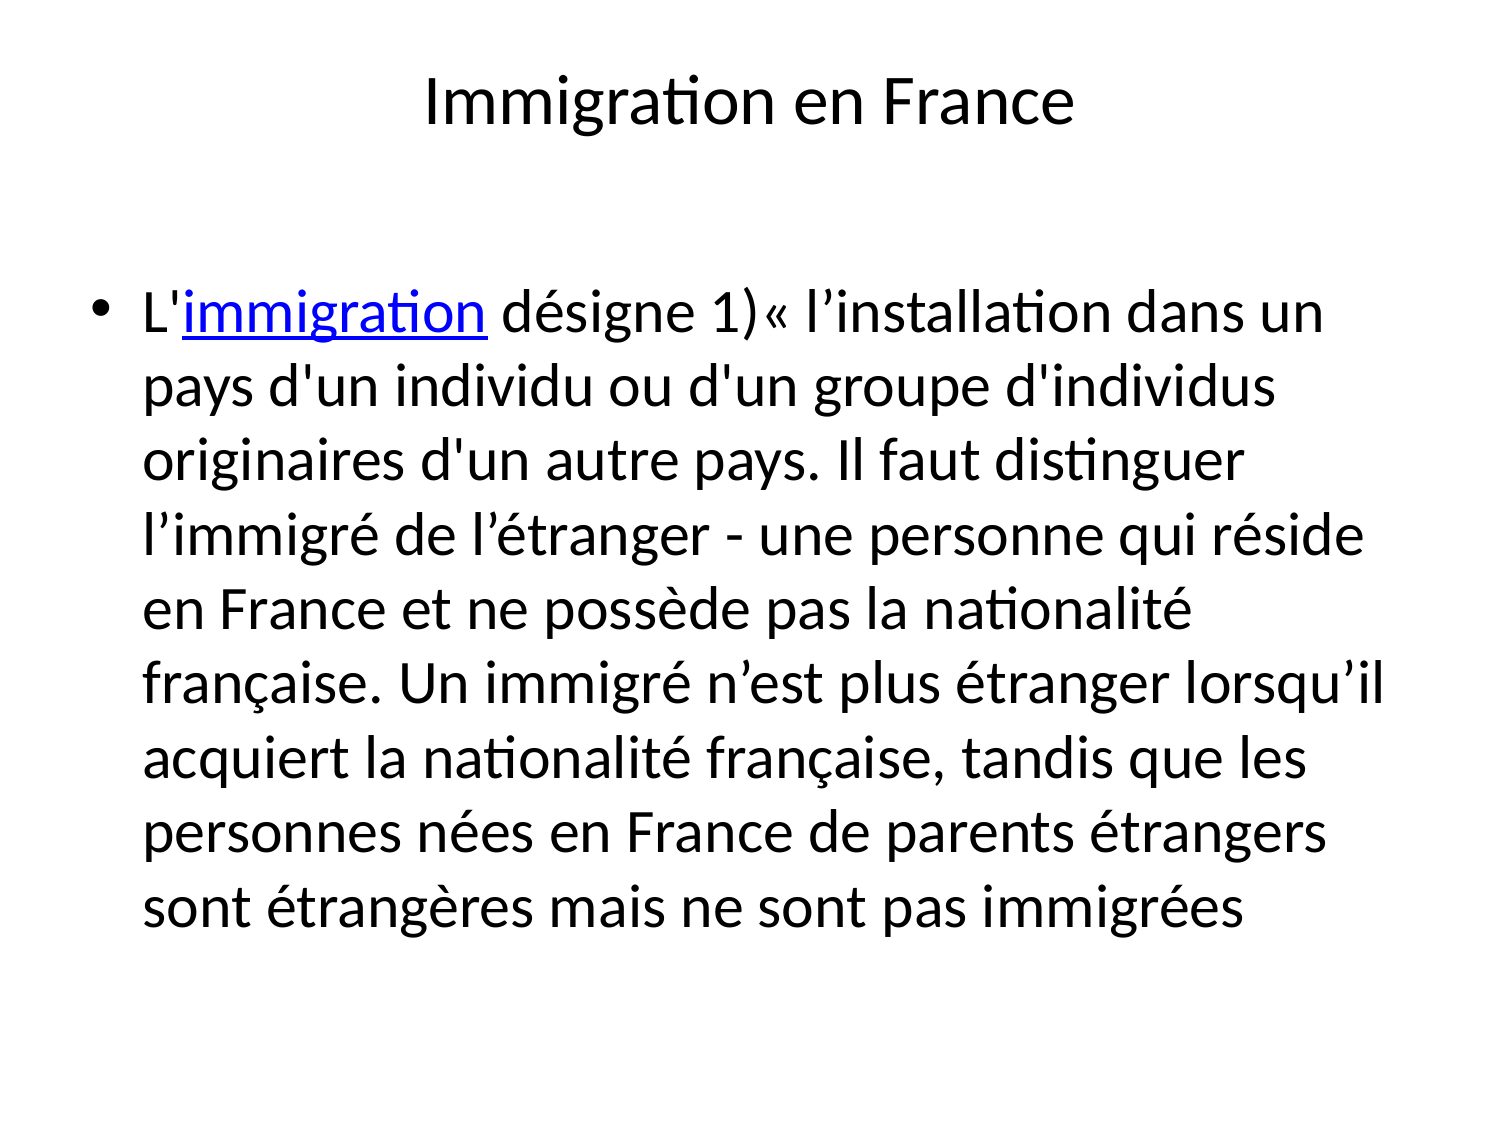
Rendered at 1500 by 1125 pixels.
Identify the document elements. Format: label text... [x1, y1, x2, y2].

list L'immigration désigne 1)« l’installation dans un pays d'un individu ou d'un groupe d'individus originaires d'un autre pays. Il faut distinguer l’immigré de l’étranger - une personne qui réside en France et ne possède pas la nationalité française. Un immigré n’est plus étranger lorsqu’il acquiert la nationalité française, tandis que les personnes nées en France de parents étrangers sont étrangères mais ne sont pas immigrées [75, 262, 1425, 1005]
title Immigration en France [75, 45, 1425, 233]
